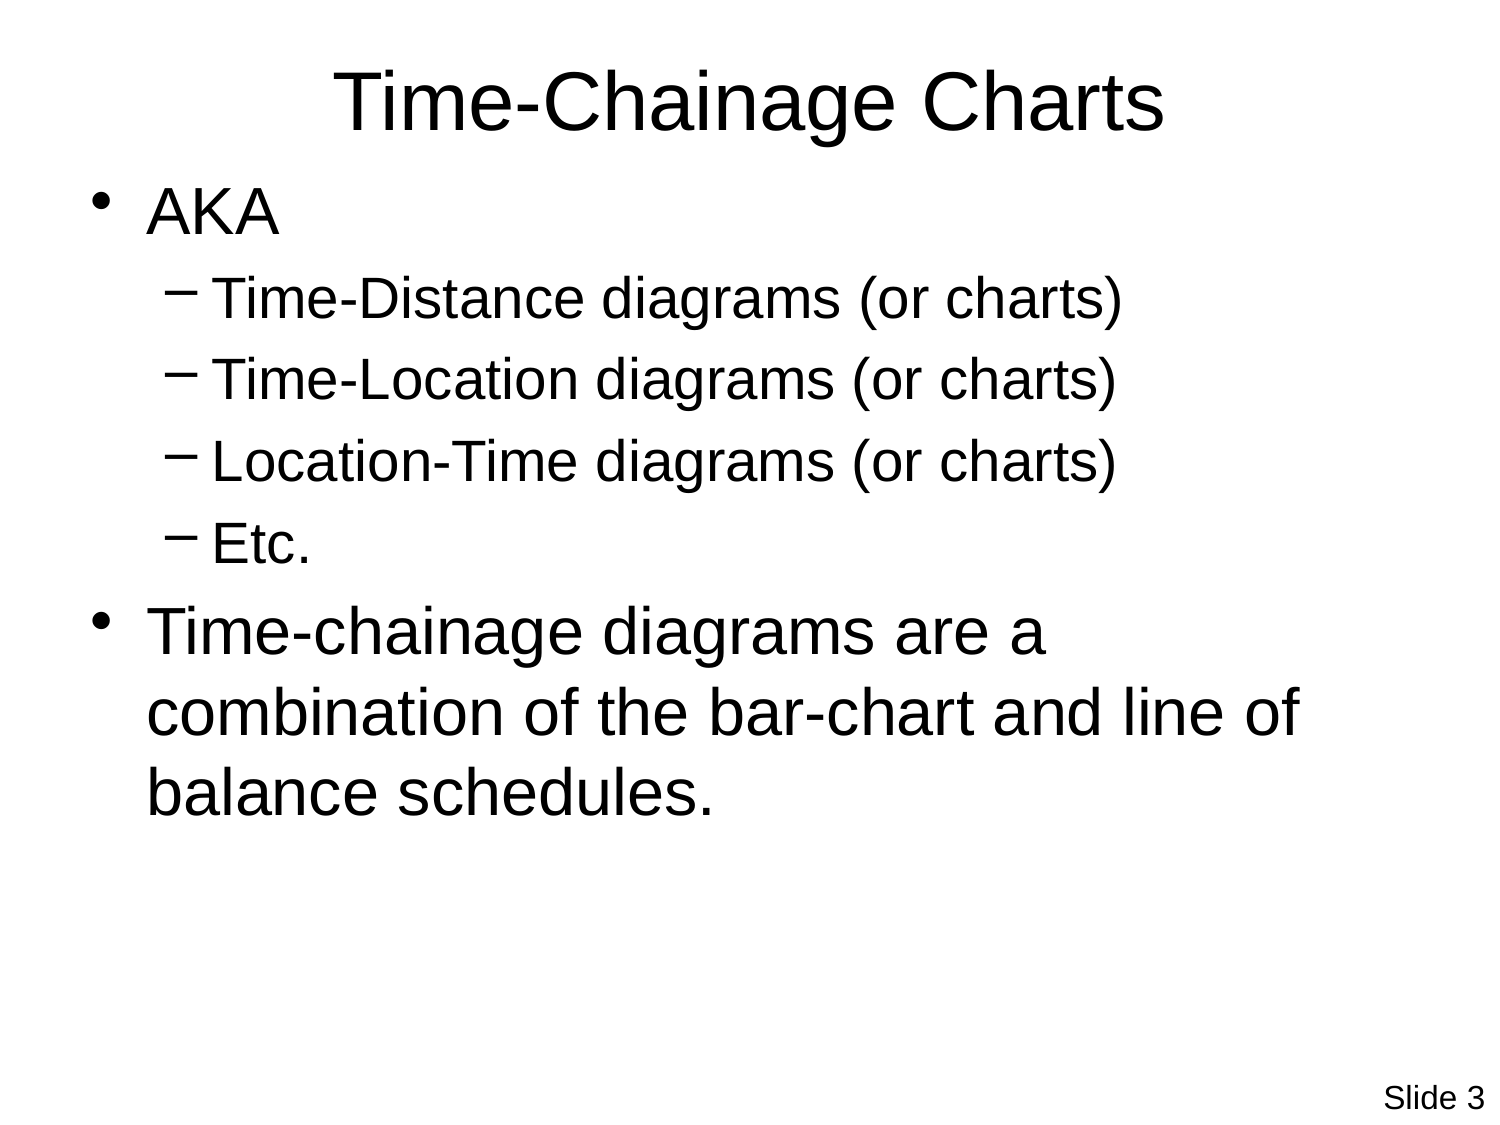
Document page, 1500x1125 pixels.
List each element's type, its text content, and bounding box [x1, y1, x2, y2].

title Time-Chainage Charts [74, 44, 1426, 150]
list AKA Time-Distance diagrams (or charts) Time-Location diagrams (or charts) Location-Time diagrams (or charts) Etc. Time-chainage diagrams are a combination of the bar-chart and line of balance schedules. [74, 160, 1426, 1095]
